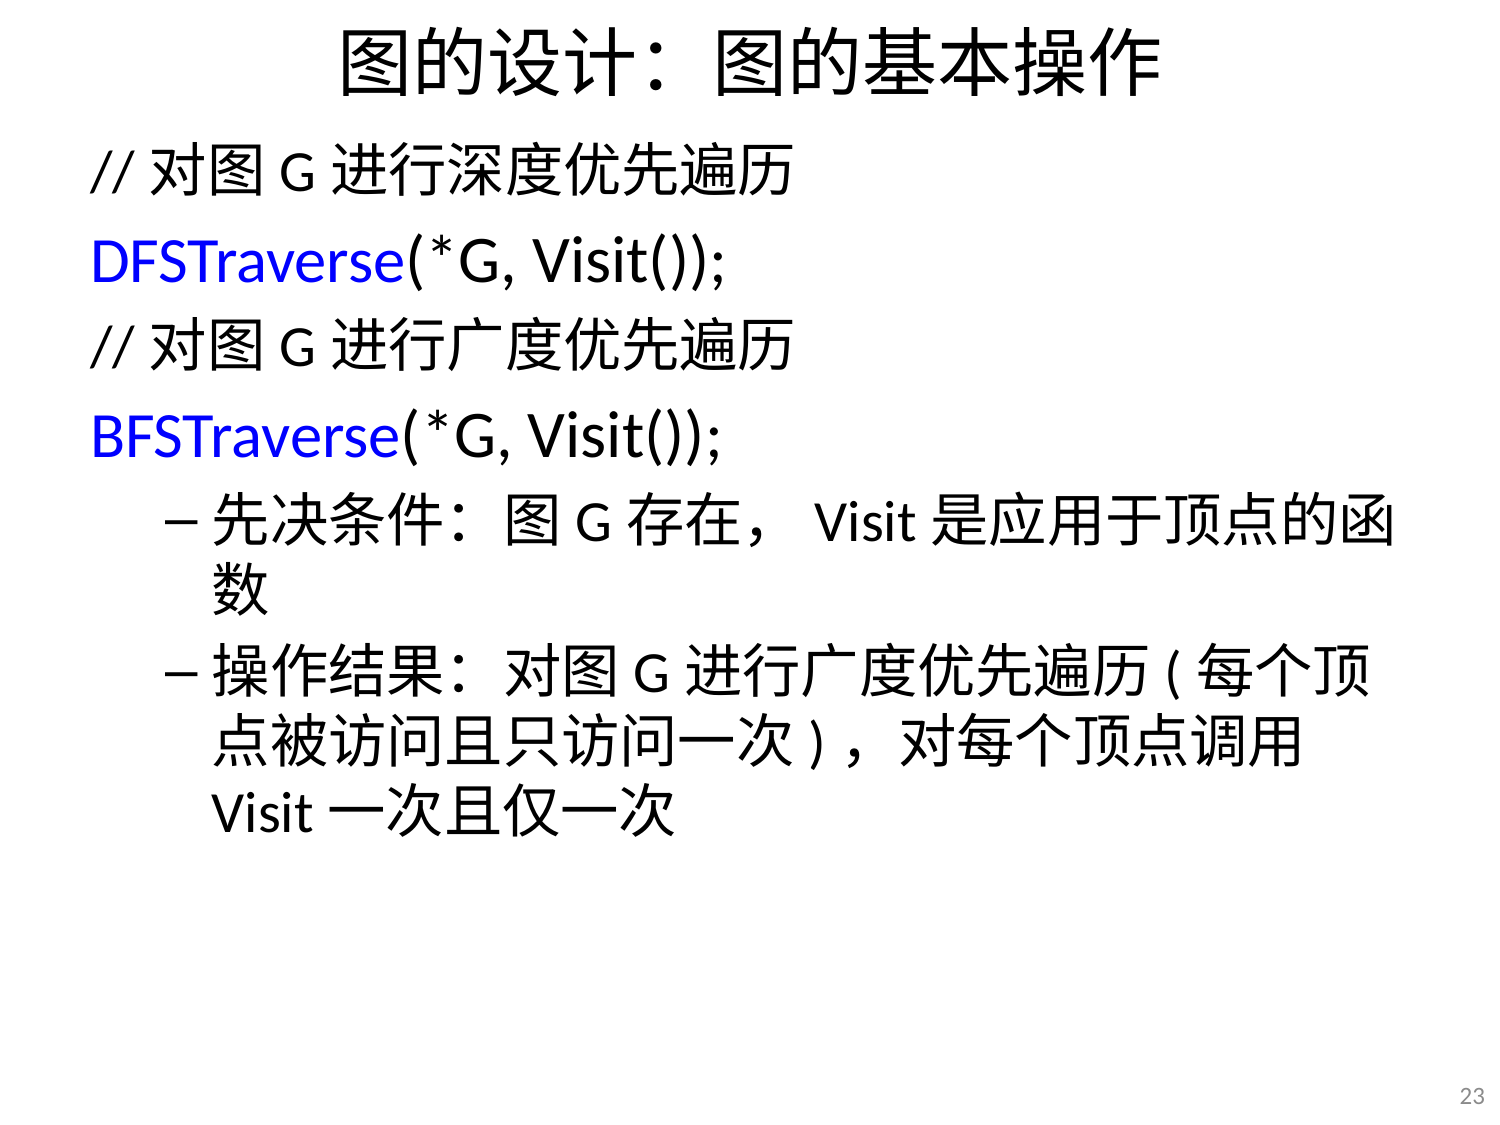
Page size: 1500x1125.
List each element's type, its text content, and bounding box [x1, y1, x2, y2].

slide_number 23 [1435, 1065, 1500, 1125]
list //对图G进行深度优先遍历 DFSTraverse(*G, Visit()); //对图G进行广度优先遍历 BFSTraverse(*G, Visit()); 先决条件：图G存在，Visit是应用于顶点的函数 操作结果：对图G进行广度优先遍历(每个顶点被访问且只访问一次)，对每个顶点调用Visit一次且仅一次 [75, 125, 1425, 1125]
title 图的设计：图的基本操作 [75, 0, 1425, 125]
